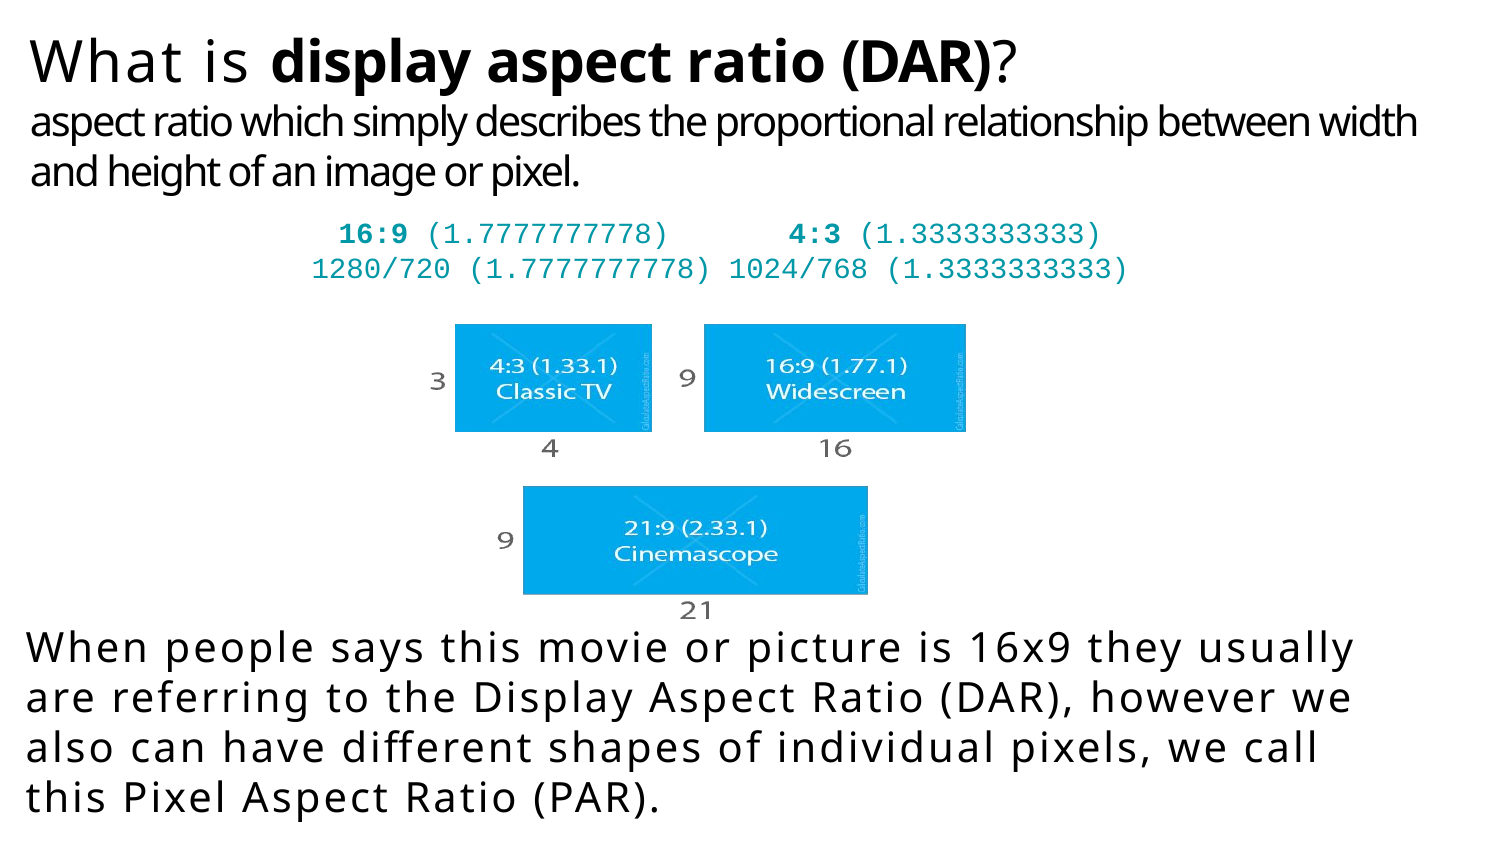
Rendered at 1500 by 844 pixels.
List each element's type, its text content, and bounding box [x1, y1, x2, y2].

text_box When people says this movie or picture is 16x9 they usually are referring to the Display Aspect Ratio (DAR), however we also can have different shapes of individual pixels, we call this Pixel Aspect Ratio (PAR). [23, 619, 1414, 822]
text_box 16:9 (1.7777777778) 4:3 (1.3333333333) 1280/720 (1.7777777778) 1024/768 (1.3333333333) [307, 212, 1134, 284]
text_box [385, 292, 1016, 619]
text_box What is display aspect ratio (DAR)? aspect ratio which simply describes the proportional relationship between width and height of an image or pixel. [27, 22, 1418, 195]
